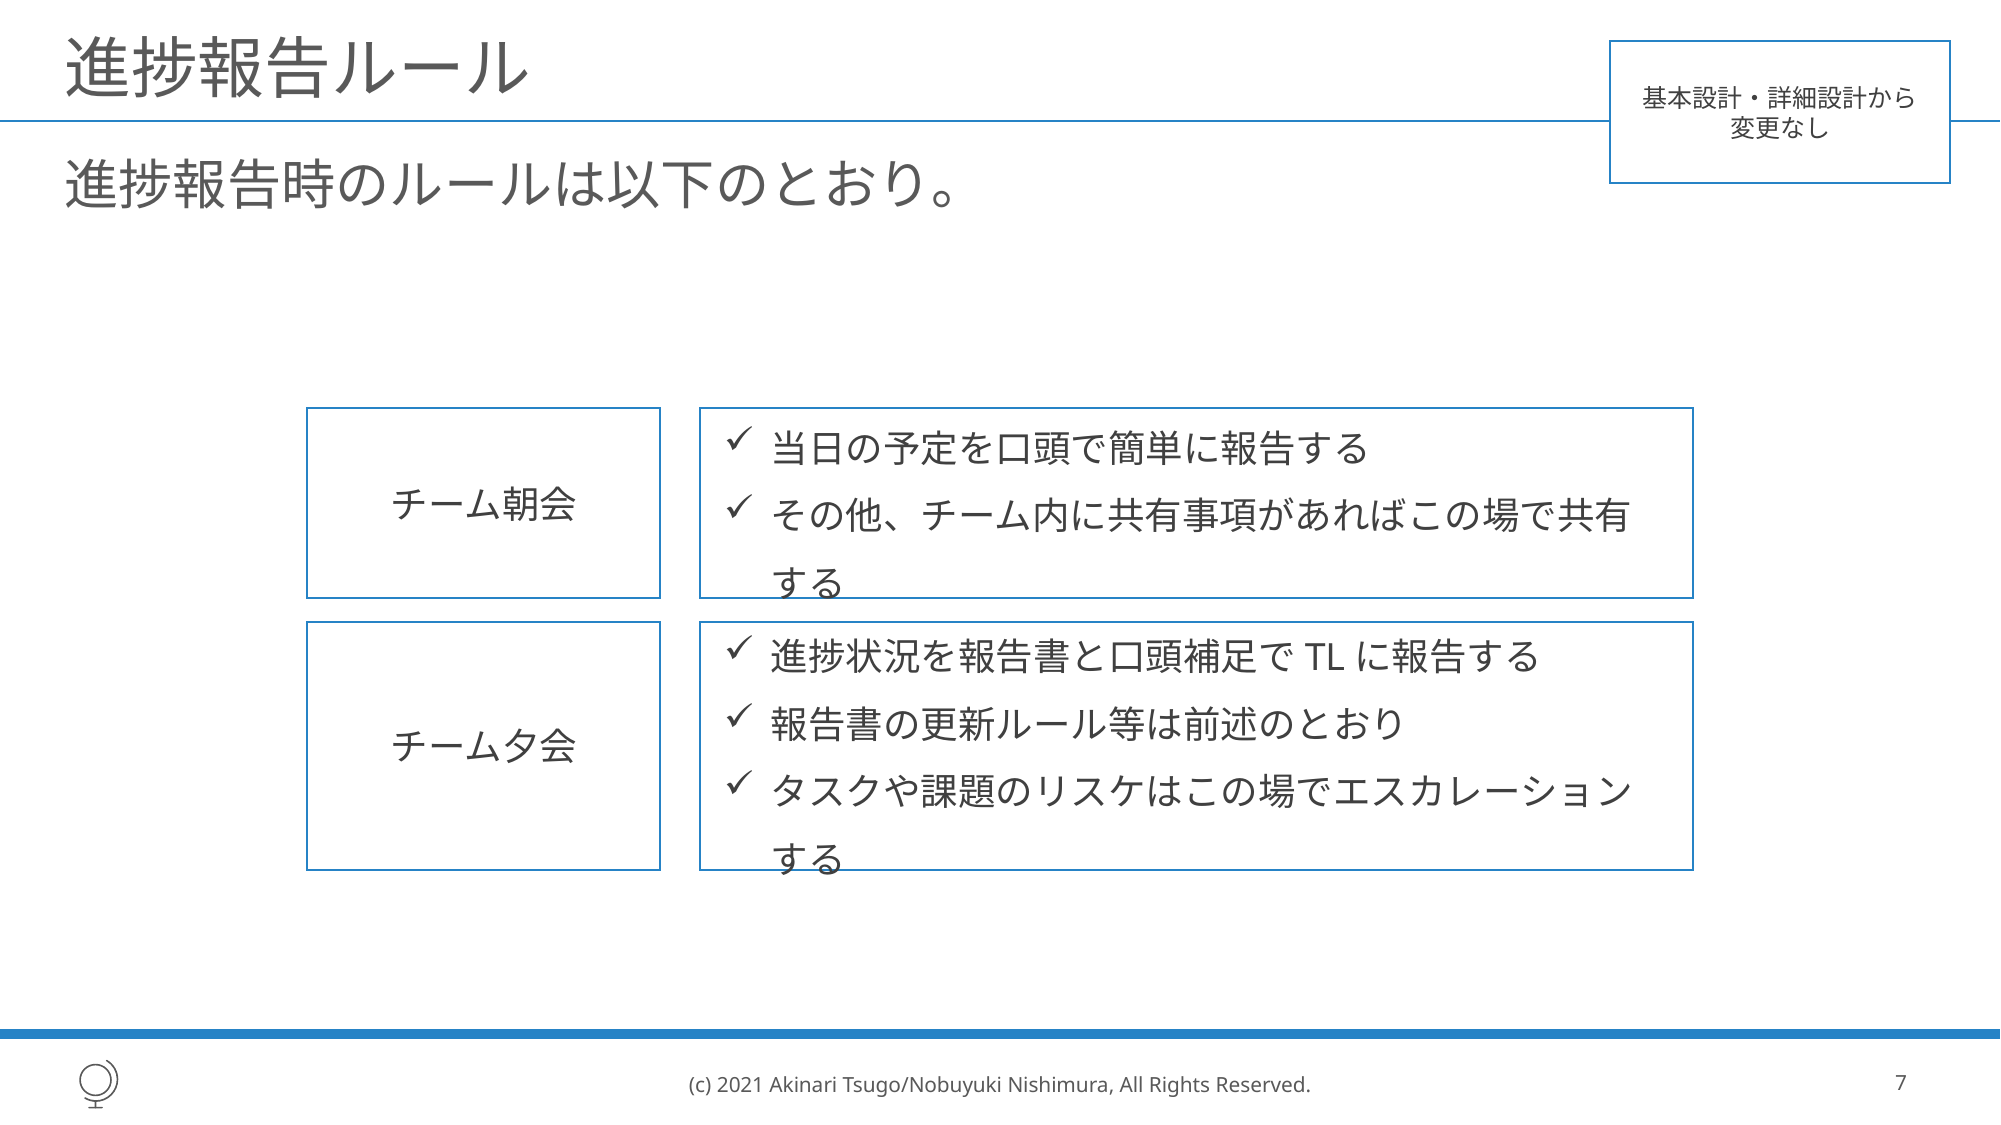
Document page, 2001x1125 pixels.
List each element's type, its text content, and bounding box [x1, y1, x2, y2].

list 進捗報告時のルールは以下のとおり。 [49, 150, 1951, 260]
text_box 基本設計・詳細設計から 変更なし [1609, 40, 1951, 184]
text_box チーム夕会 [306, 621, 661, 871]
text_box 進捗状況を報告書と口頭補足でTLに報告する 報告書の更新ルール等は前述のとおり タスクや課題のリスケはこの場でエスカレーションする [699, 621, 1694, 871]
text_box チーム朝会 [306, 407, 661, 599]
title 進捗報告ルール [49, 8, 1951, 113]
text_box 当日の予定を口頭で簡単に報告する その他、チーム内に共有事項があればこの場で共有する [699, 407, 1694, 599]
